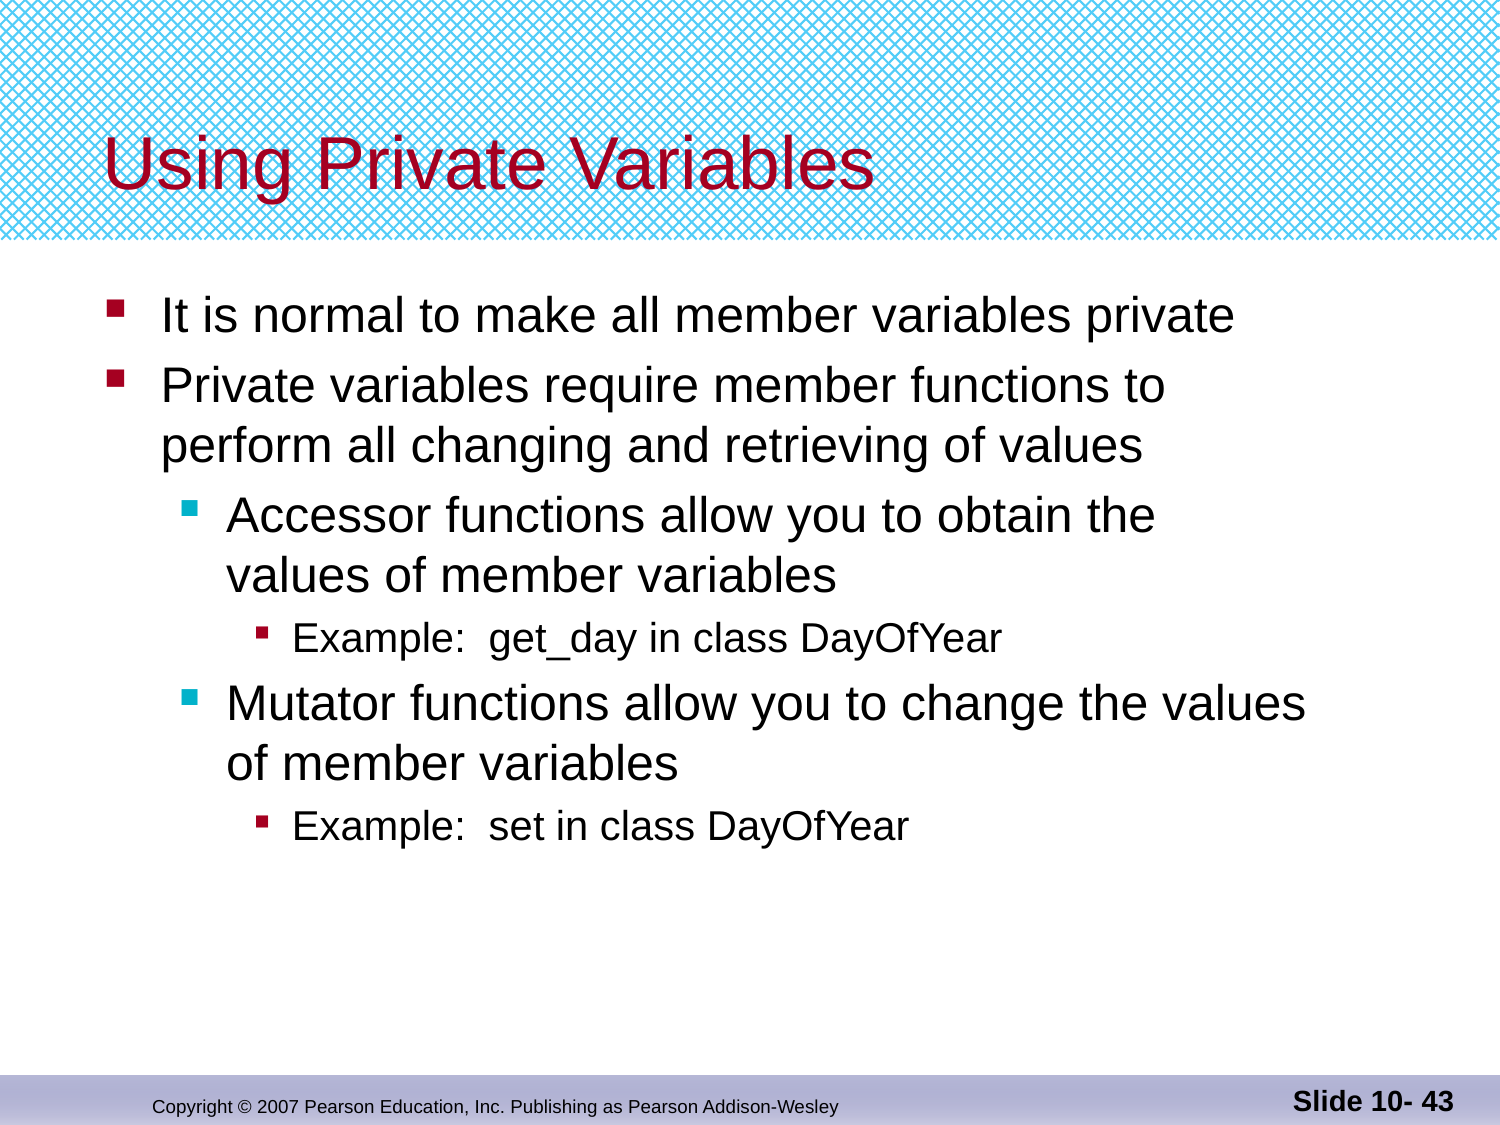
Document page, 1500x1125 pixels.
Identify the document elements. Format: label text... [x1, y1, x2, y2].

title Using Private Variables [87, 49, 1451, 213]
slide_number Slide 10- 43 [1156, 1049, 1470, 1125]
list It is normal to make all member variables private Private variables require member functions to perform all changing and retrieving of values Accessor functions allow you to obtain the values of member variables Example: get_day in class DayOfYear Mutator functions allow you to change the values of member variables Example: set in class DayOfYear [89, 274, 1451, 1026]
